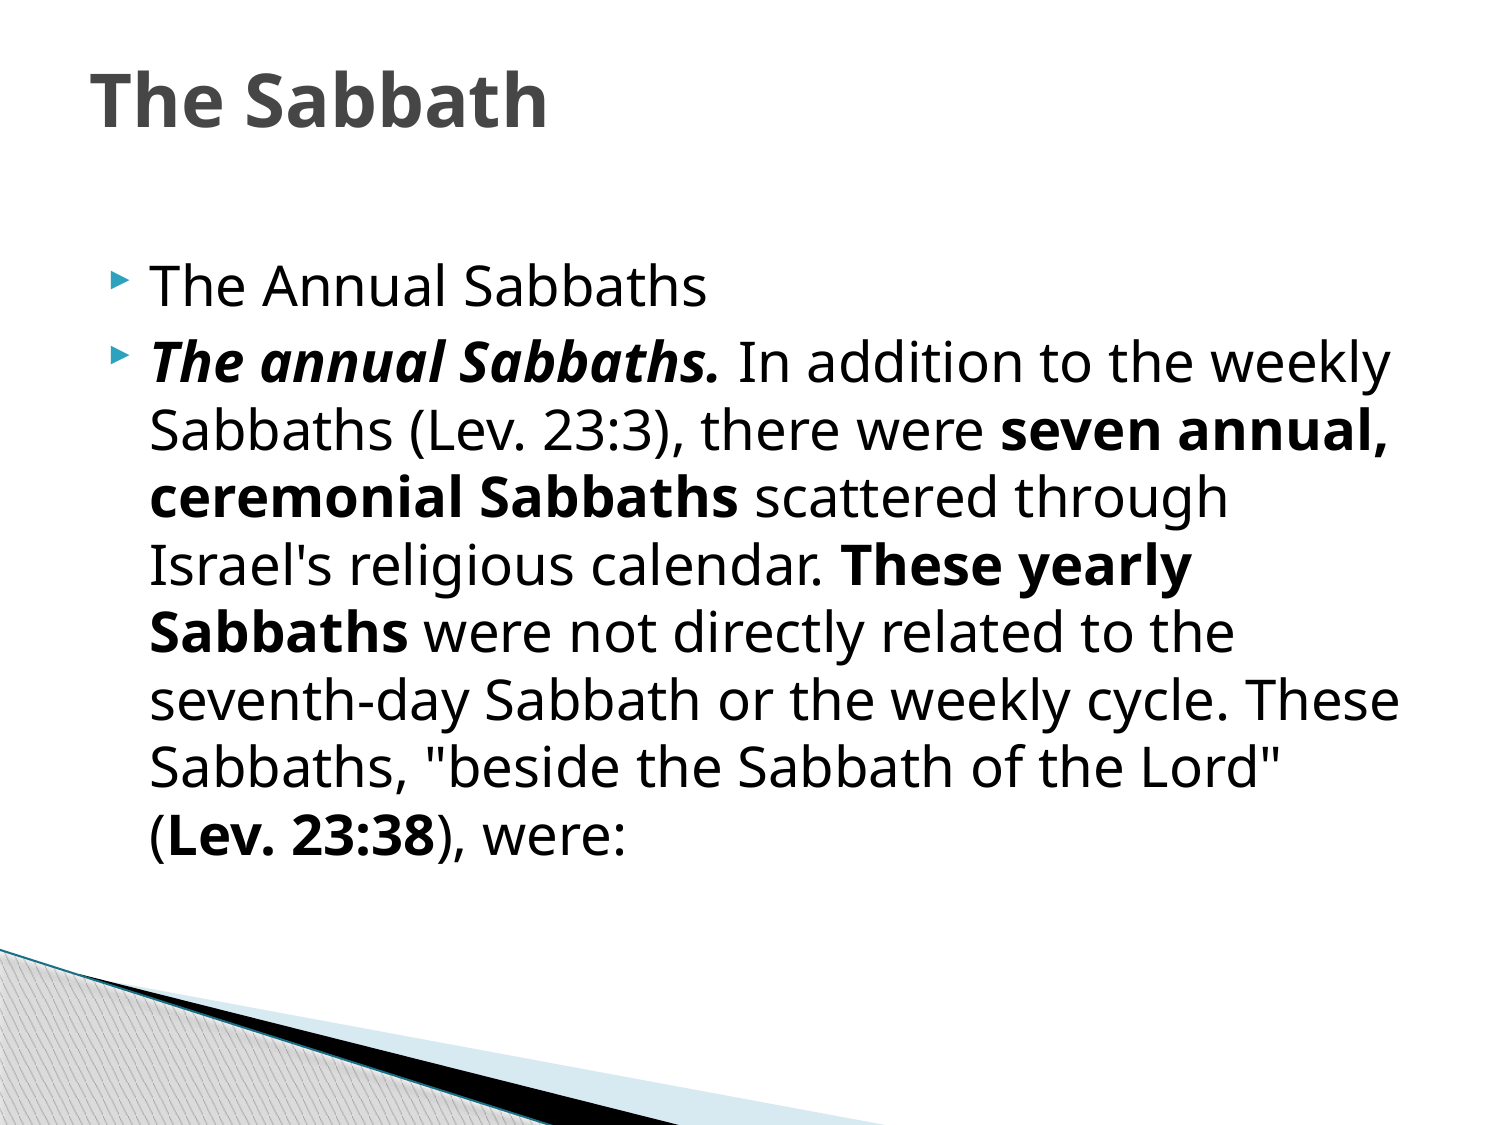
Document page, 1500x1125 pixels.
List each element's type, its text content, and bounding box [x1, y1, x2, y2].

title The Sabbath [75, 45, 1425, 150]
list The Annual Sabbaths The annual Sabbaths. In addition to the weekly Sabbaths (Lev. 23:3), there were seven annual, ceremonial Sabbaths scattered through Israel's religious calendar. These yearly Sabbaths were not directly related to the seventh-day Sabbath or the weekly cycle. These Sabbaths, "beside the Sabbath of the Lord" (Lev. 23:38), were: [75, 243, 1425, 986]
